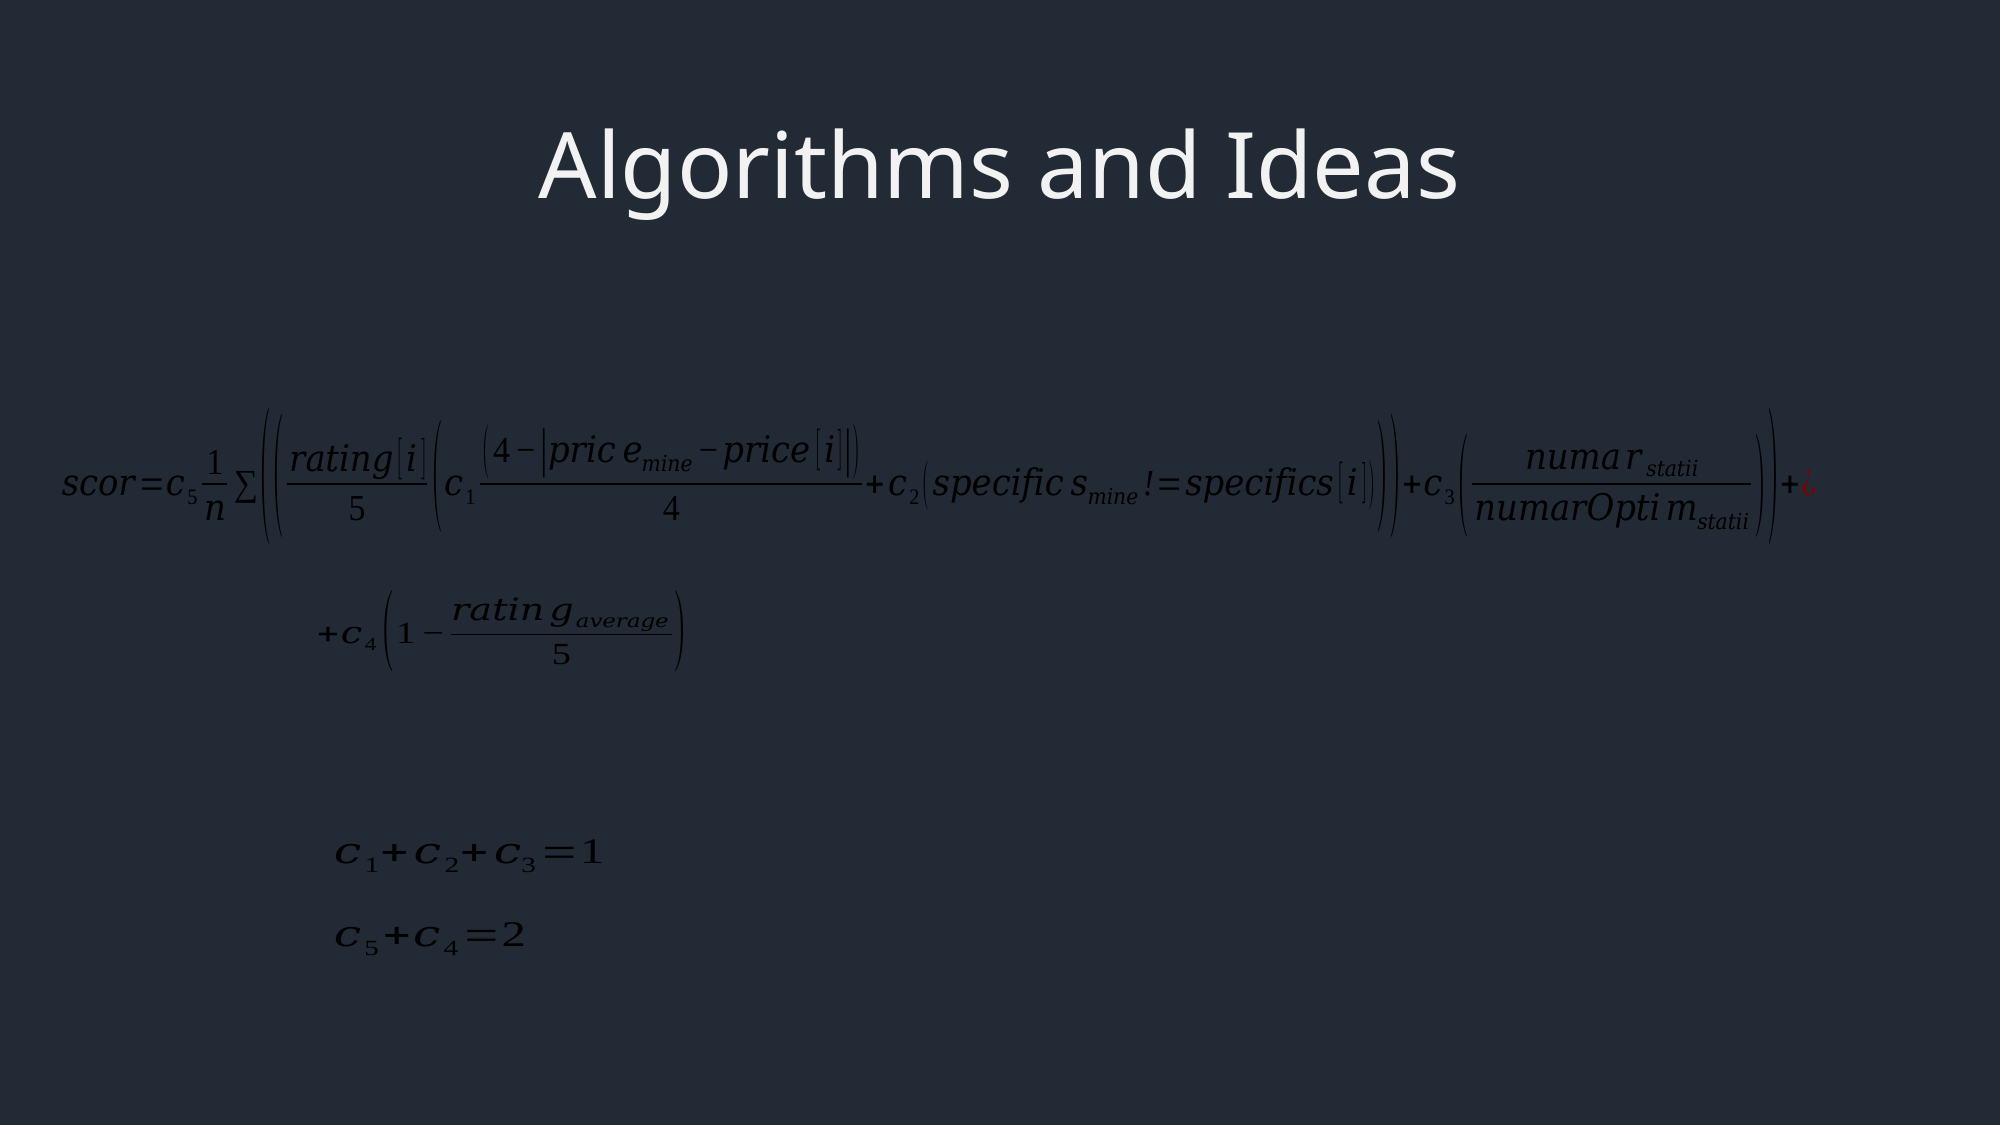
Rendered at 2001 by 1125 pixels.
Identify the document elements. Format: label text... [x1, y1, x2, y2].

title Algorithms and Ideas [137, 59, 1863, 278]
